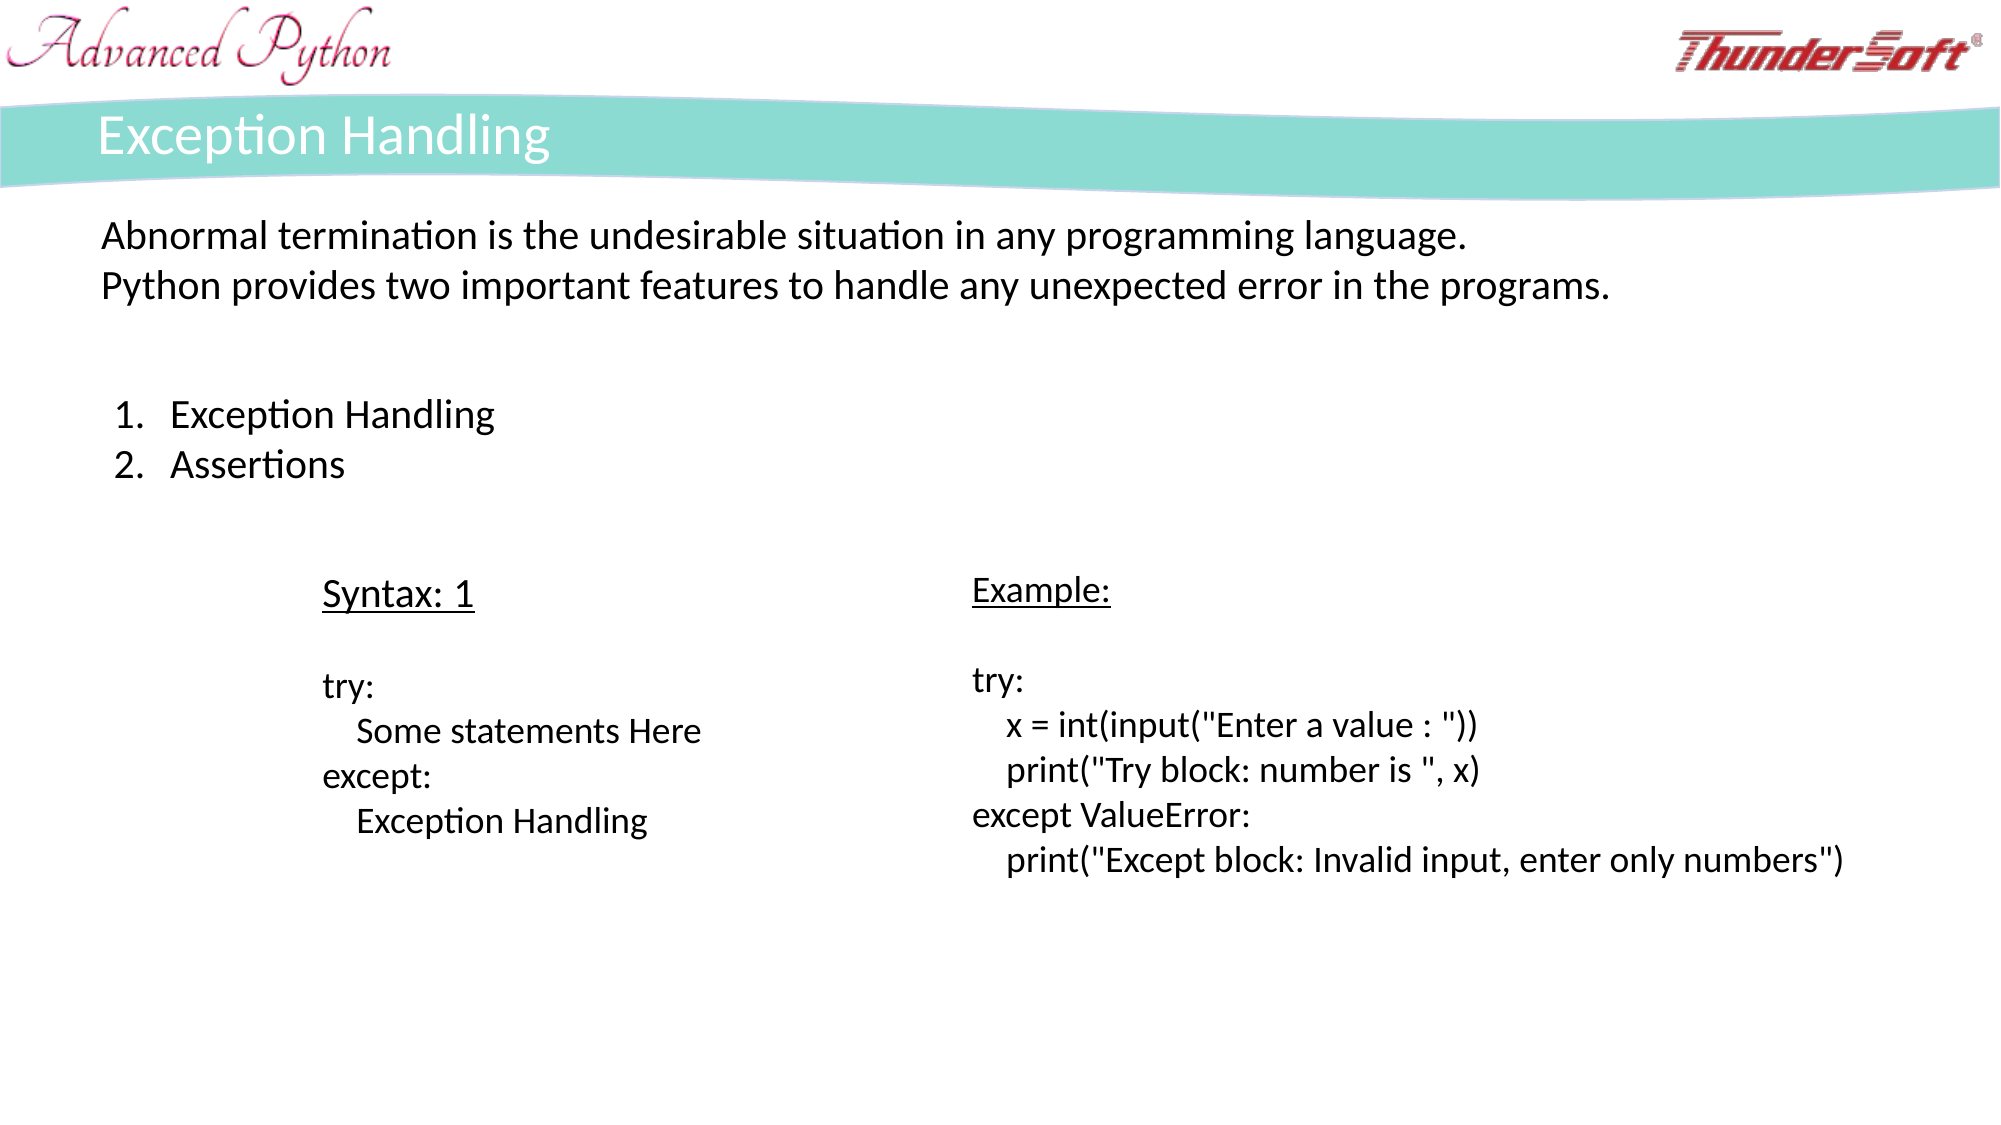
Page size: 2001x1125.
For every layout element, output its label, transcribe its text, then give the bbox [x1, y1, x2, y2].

picture [0, 0, 400, 89]
text_box Syntax: 1 try: Some statements Here except: Exception Handling [307, 558, 718, 849]
text_box Example: try: x = int(input("Enter a value : ")) print("Try block: number is ", x) except ValueError: print("Except block: Invalid input, enter only numbers") [957, 558, 1861, 933]
text_box [0, 94, 2000, 201]
text_box Exception Handling [82, 89, 566, 174]
picture [1670, 18, 2000, 91]
text_box Abnormal termination is the undesirable situation in any programming language. Python provides two important features to handle any unexpected error in the programs. [86, 200, 1627, 315]
text_box Exception Handling Assertions [99, 379, 511, 495]
